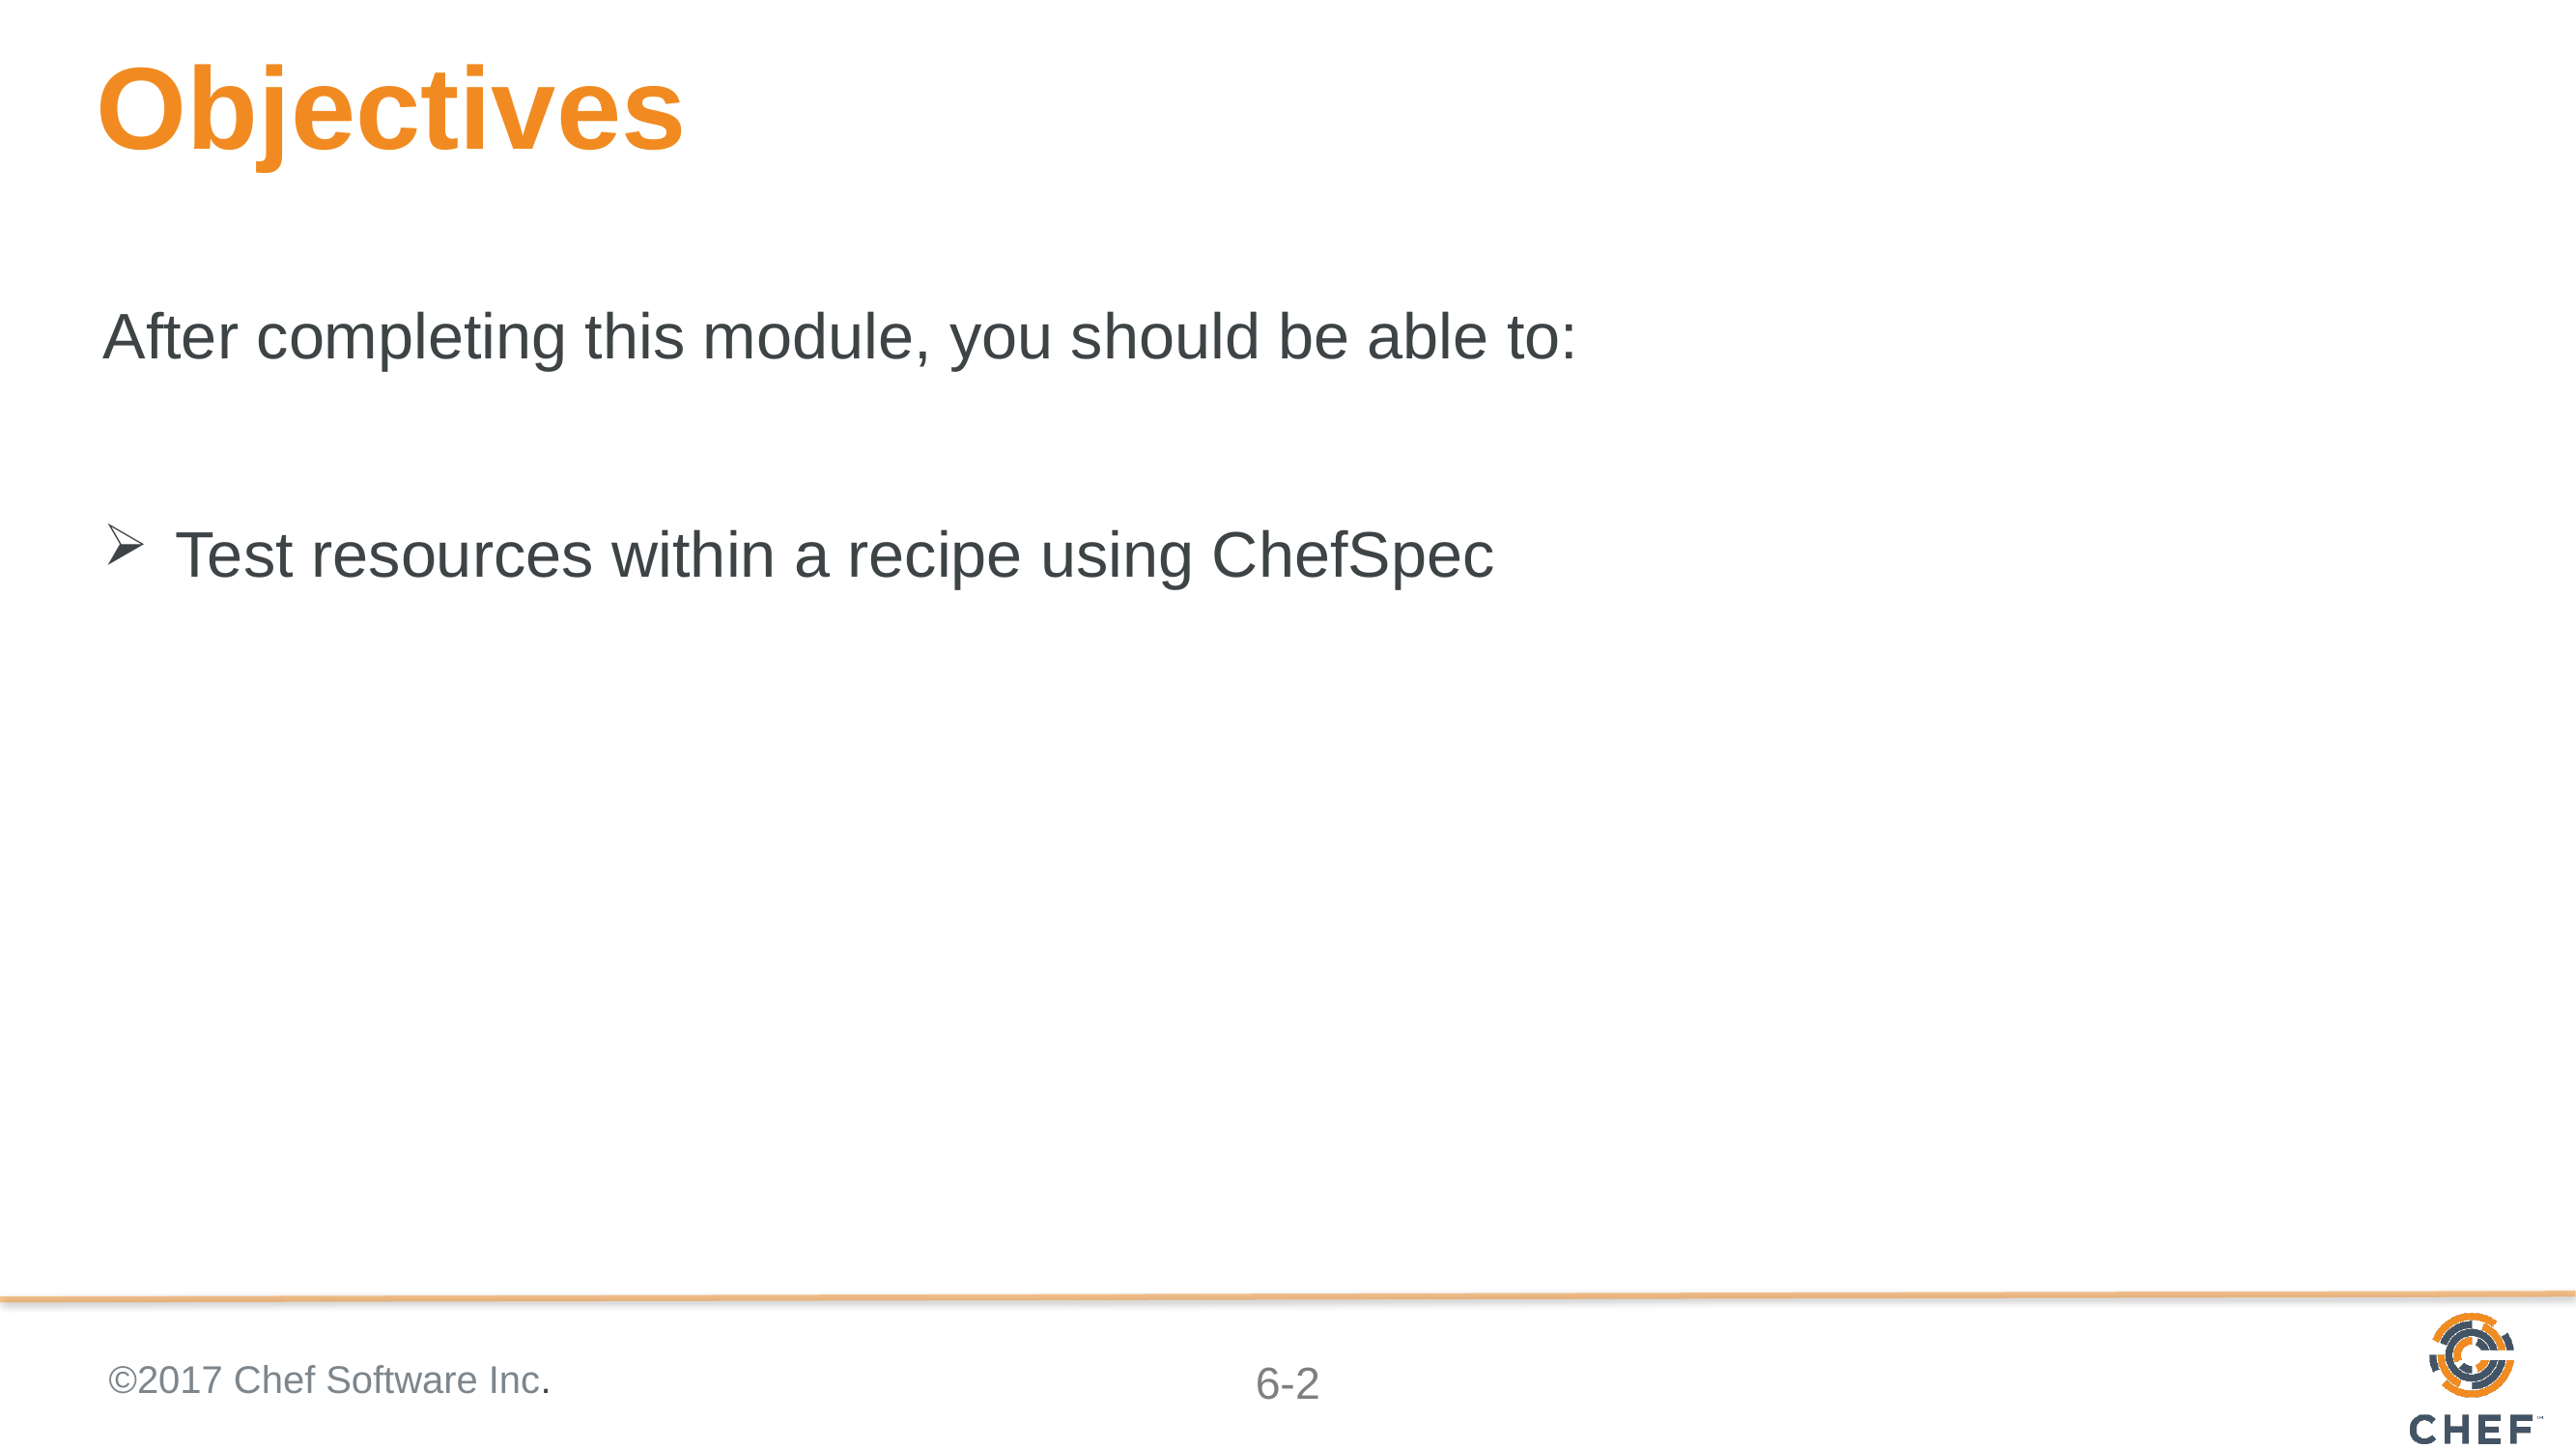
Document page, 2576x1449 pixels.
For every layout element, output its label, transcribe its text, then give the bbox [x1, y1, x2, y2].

title Objectives [96, 48, 2463, 180]
picture [2399, 1297, 2551, 1449]
list After completing this module, you should be able to: Test resources within a recipe using ChefSpec [102, 294, 2464, 1142]
